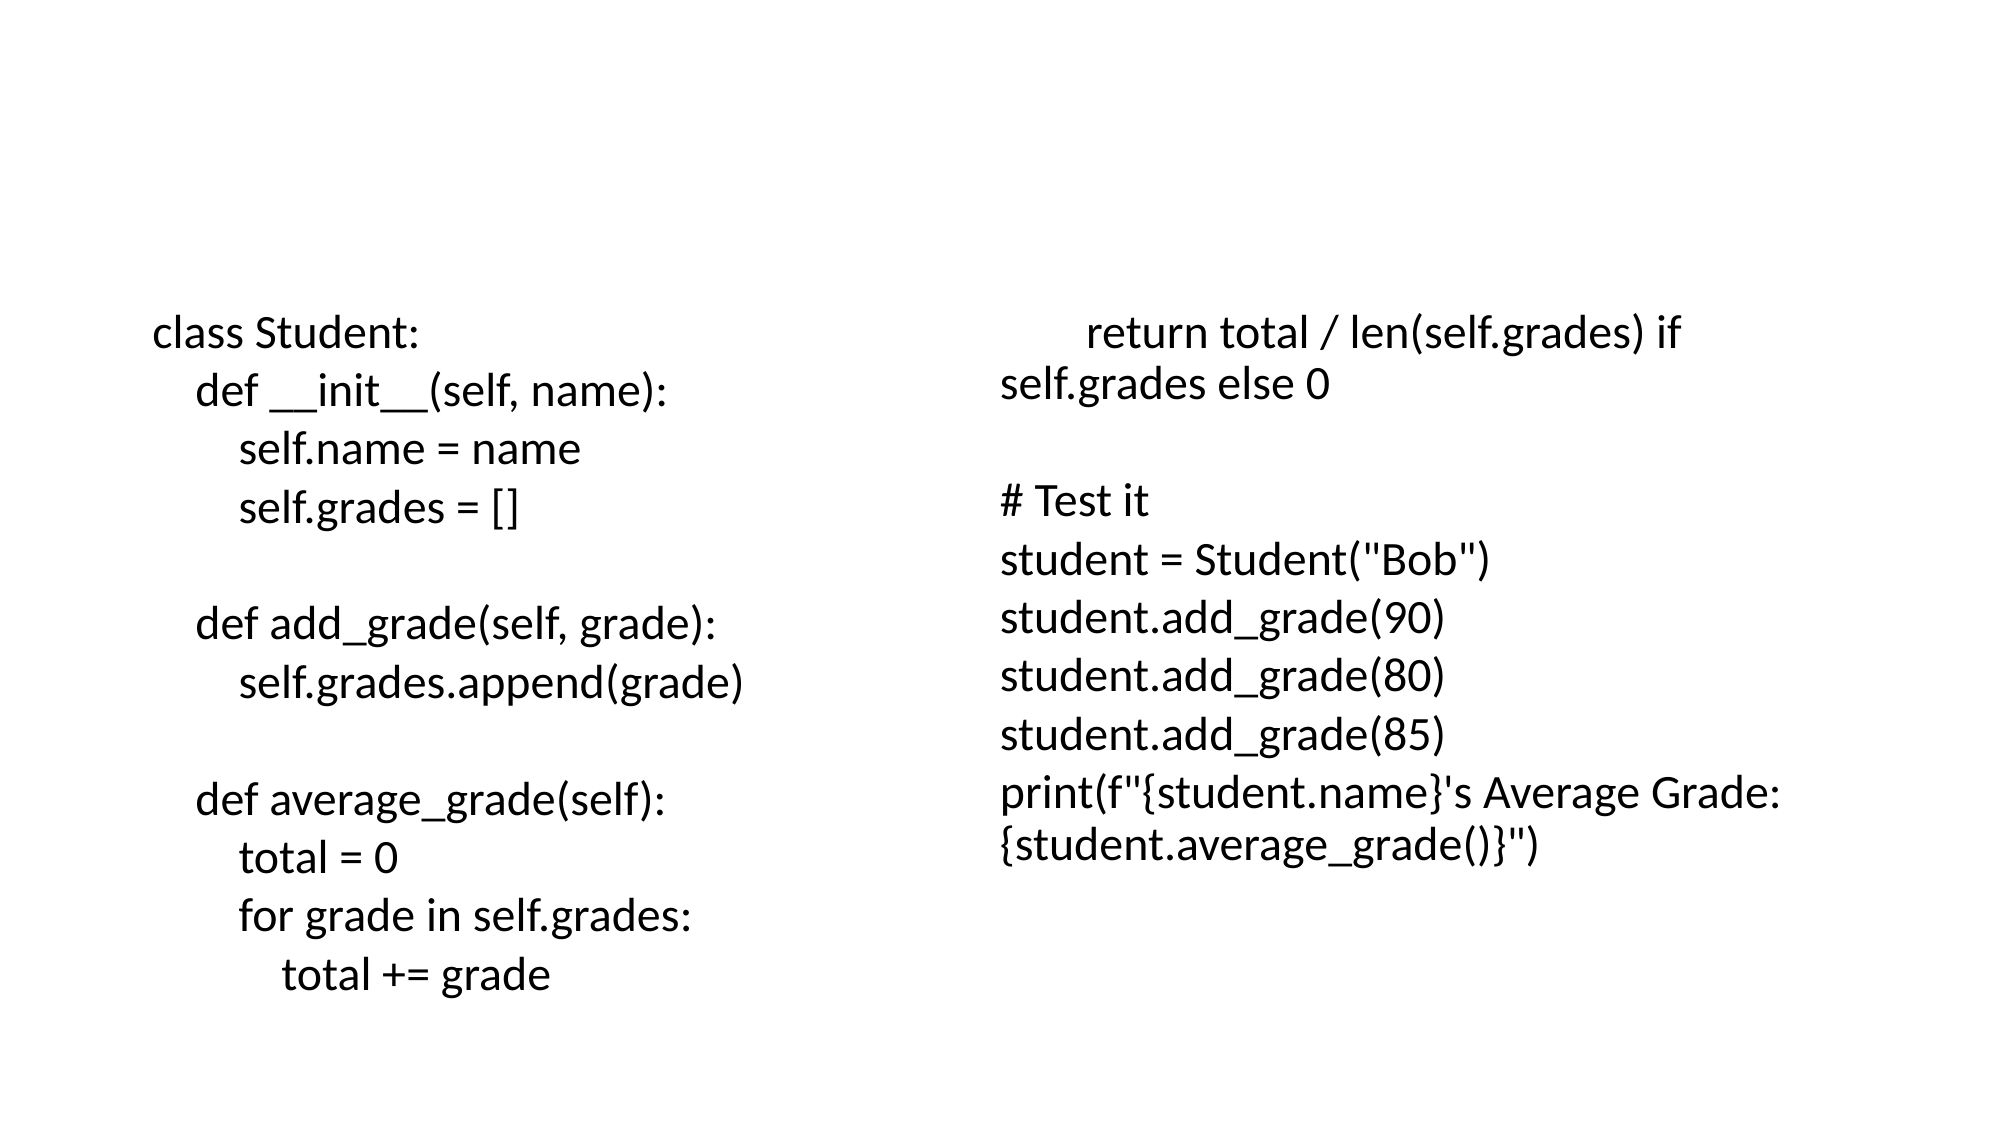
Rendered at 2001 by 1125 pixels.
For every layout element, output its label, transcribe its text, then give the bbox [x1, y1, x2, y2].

list class Student: def __init__(self, name): self.name = name self.grades = [] def add_grade(self, grade): self.grades.append(grade) def average_grade(self): total = 0 for grade in self.grades: total += grade return total / len(self.grades) if self.grades else 0 # Test it student = Student("Bob") student.add_grade(90) student.add_grade(80) student.add_grade(85) print(f"{student.name}'s Average Grade: {student.average_grade()}") [137, 299, 1863, 1014]
